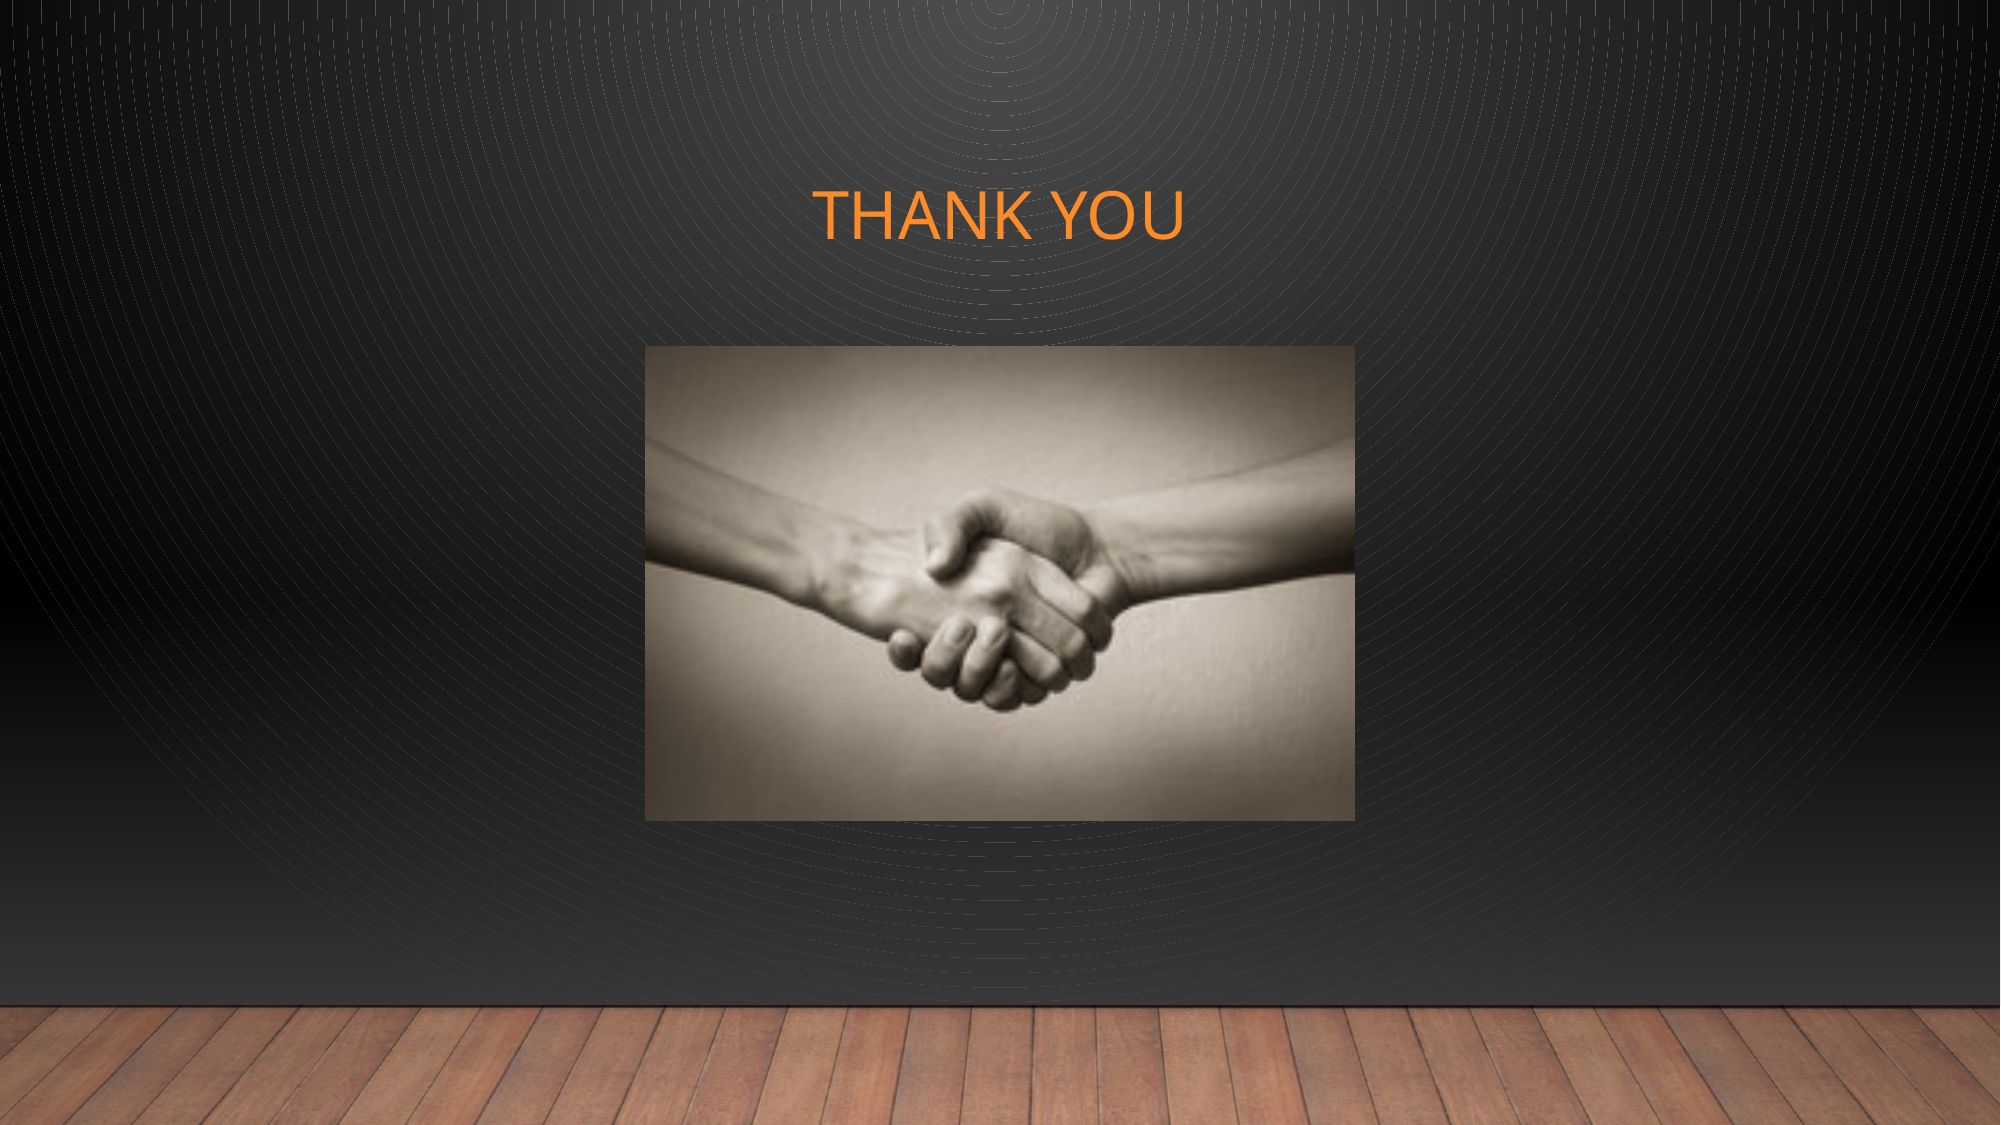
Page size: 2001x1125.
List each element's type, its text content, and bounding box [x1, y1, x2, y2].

picture [644, 346, 1356, 822]
picture [0, 1005, 2000, 1125]
list [238, 330, 1763, 897]
title Thank you [238, 131, 1763, 305]
